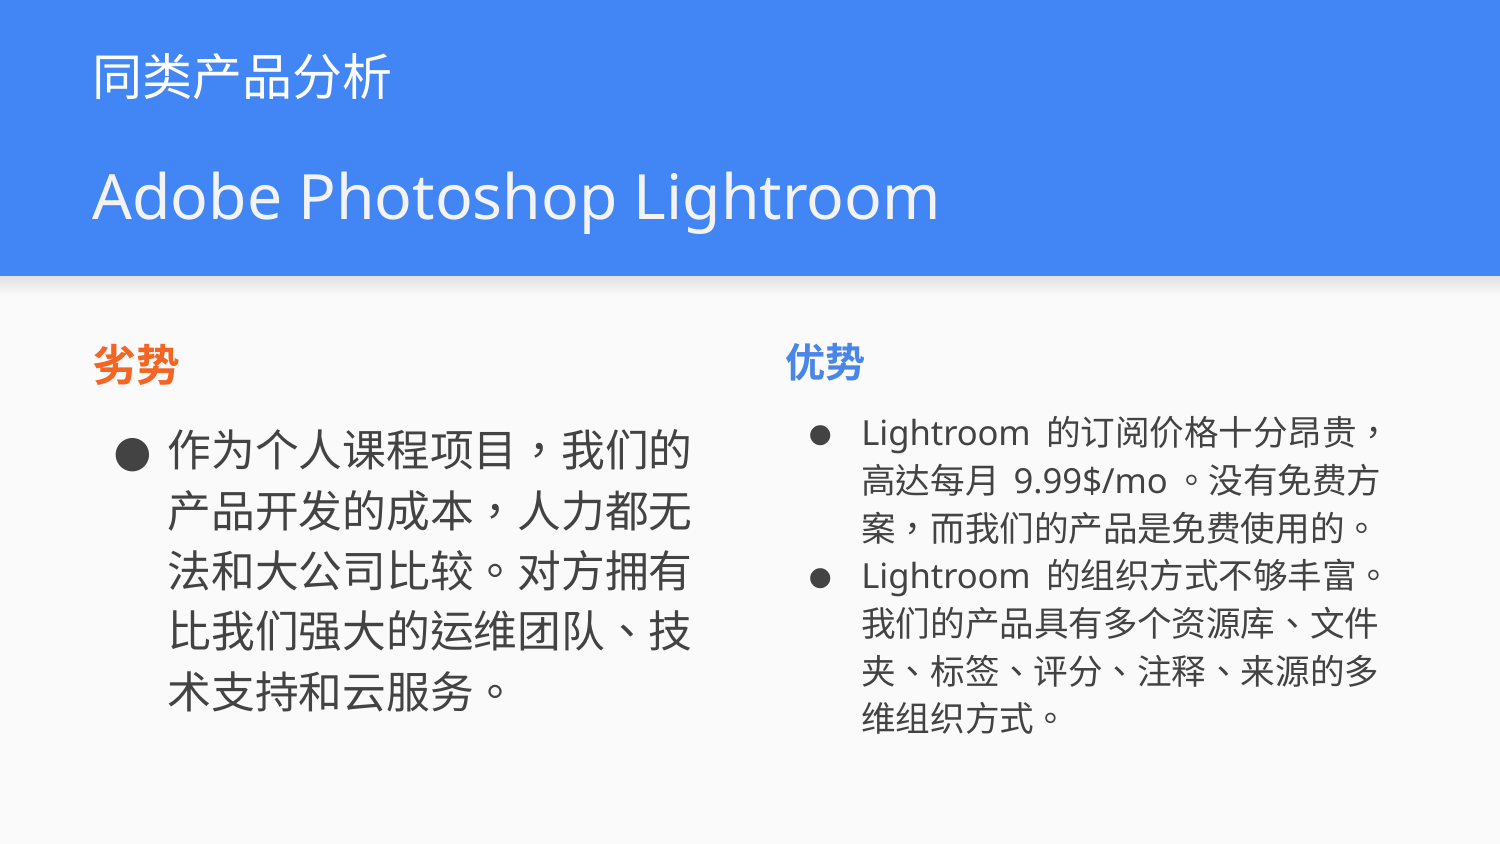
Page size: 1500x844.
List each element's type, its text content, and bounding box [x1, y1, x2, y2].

list 优势 Lightroom 的订阅价格十分昂贵，高达每月 9.99$/mo。没有免费方案，而我们的产品是免费使用的。 Lightroom 的组织方式不够丰富。我们的产品具有多个资源库、文件夹、标签、评分、注释、来源的多维组织方式。 [770, 314, 1427, 760]
text_box 同类产品分析 [77, 30, 934, 121]
title Adobe Photoshop Lightroom [77, 121, 1427, 248]
list 劣势 作为个人课程项目，我们的产品开发的成本，人力都无法和大公司比较。对方拥有比我们强大的运维团队、技术支持和云服务。 [77, 314, 734, 760]
